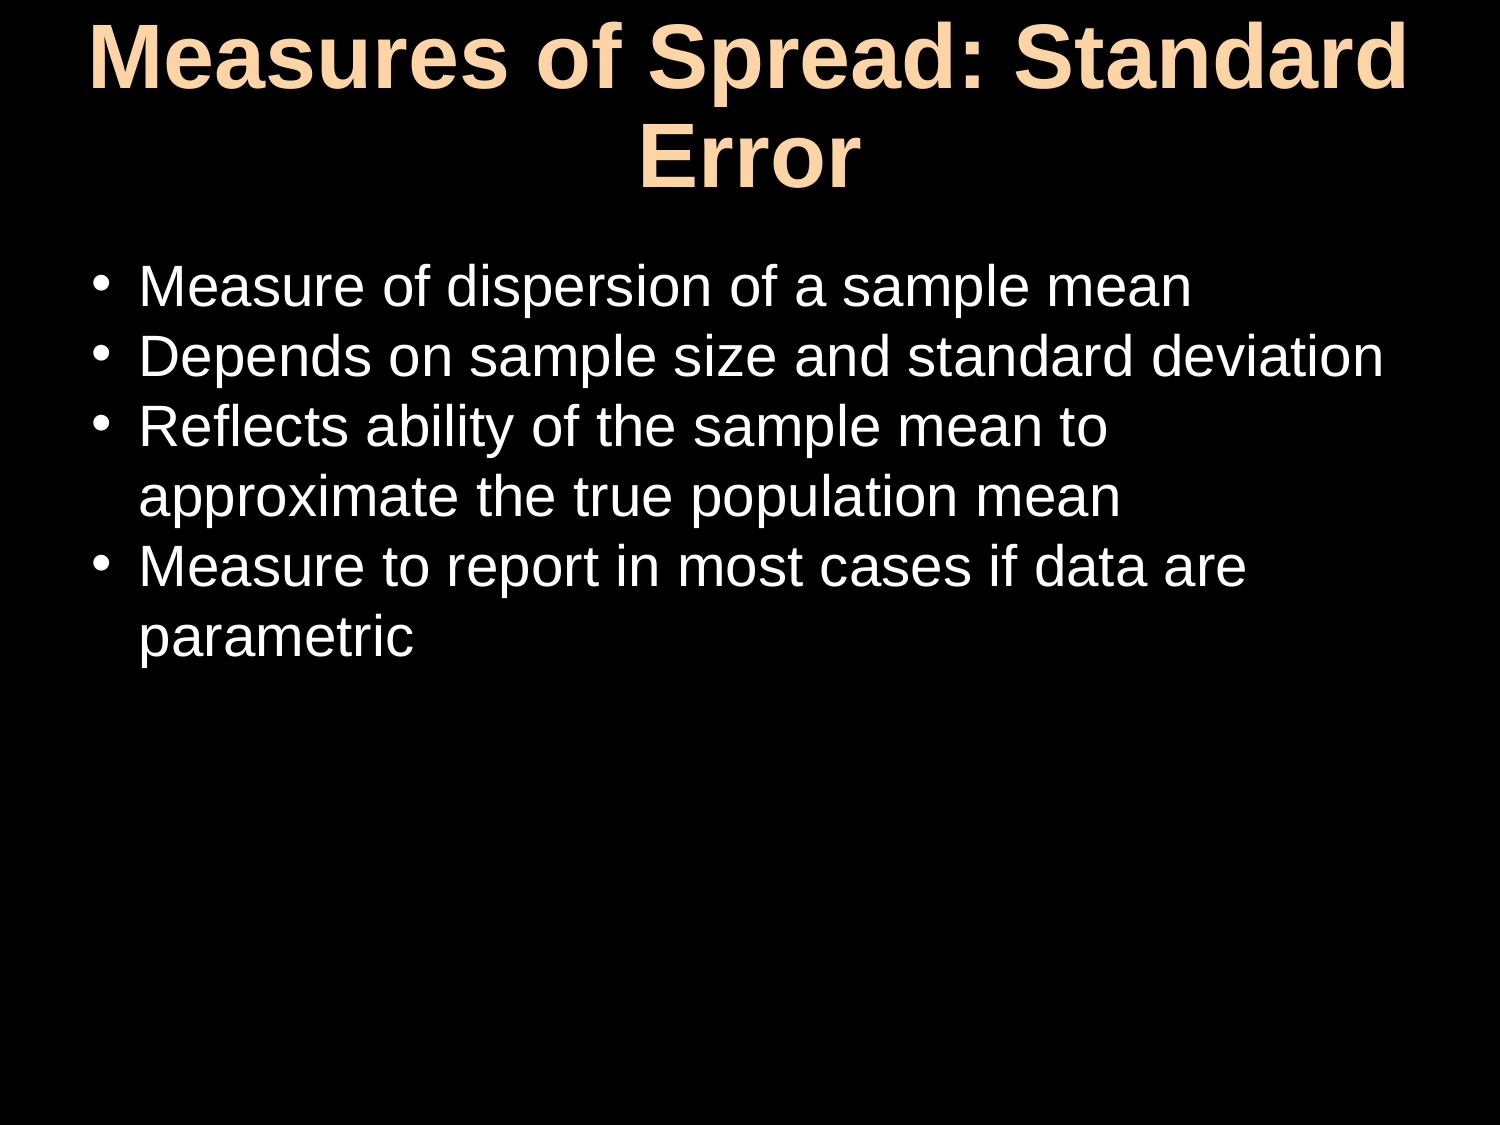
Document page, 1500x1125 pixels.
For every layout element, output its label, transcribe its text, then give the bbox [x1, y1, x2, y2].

title Measures of Spread: Standard Error [0, 0, 1500, 217]
text_box Measure of dispersion of a sample mean Depends on sample size and standard deviation Reflects ability of the sample mean to approximate the true population mean Measure to report in most cases if data are parametric [77, 240, 1423, 675]
